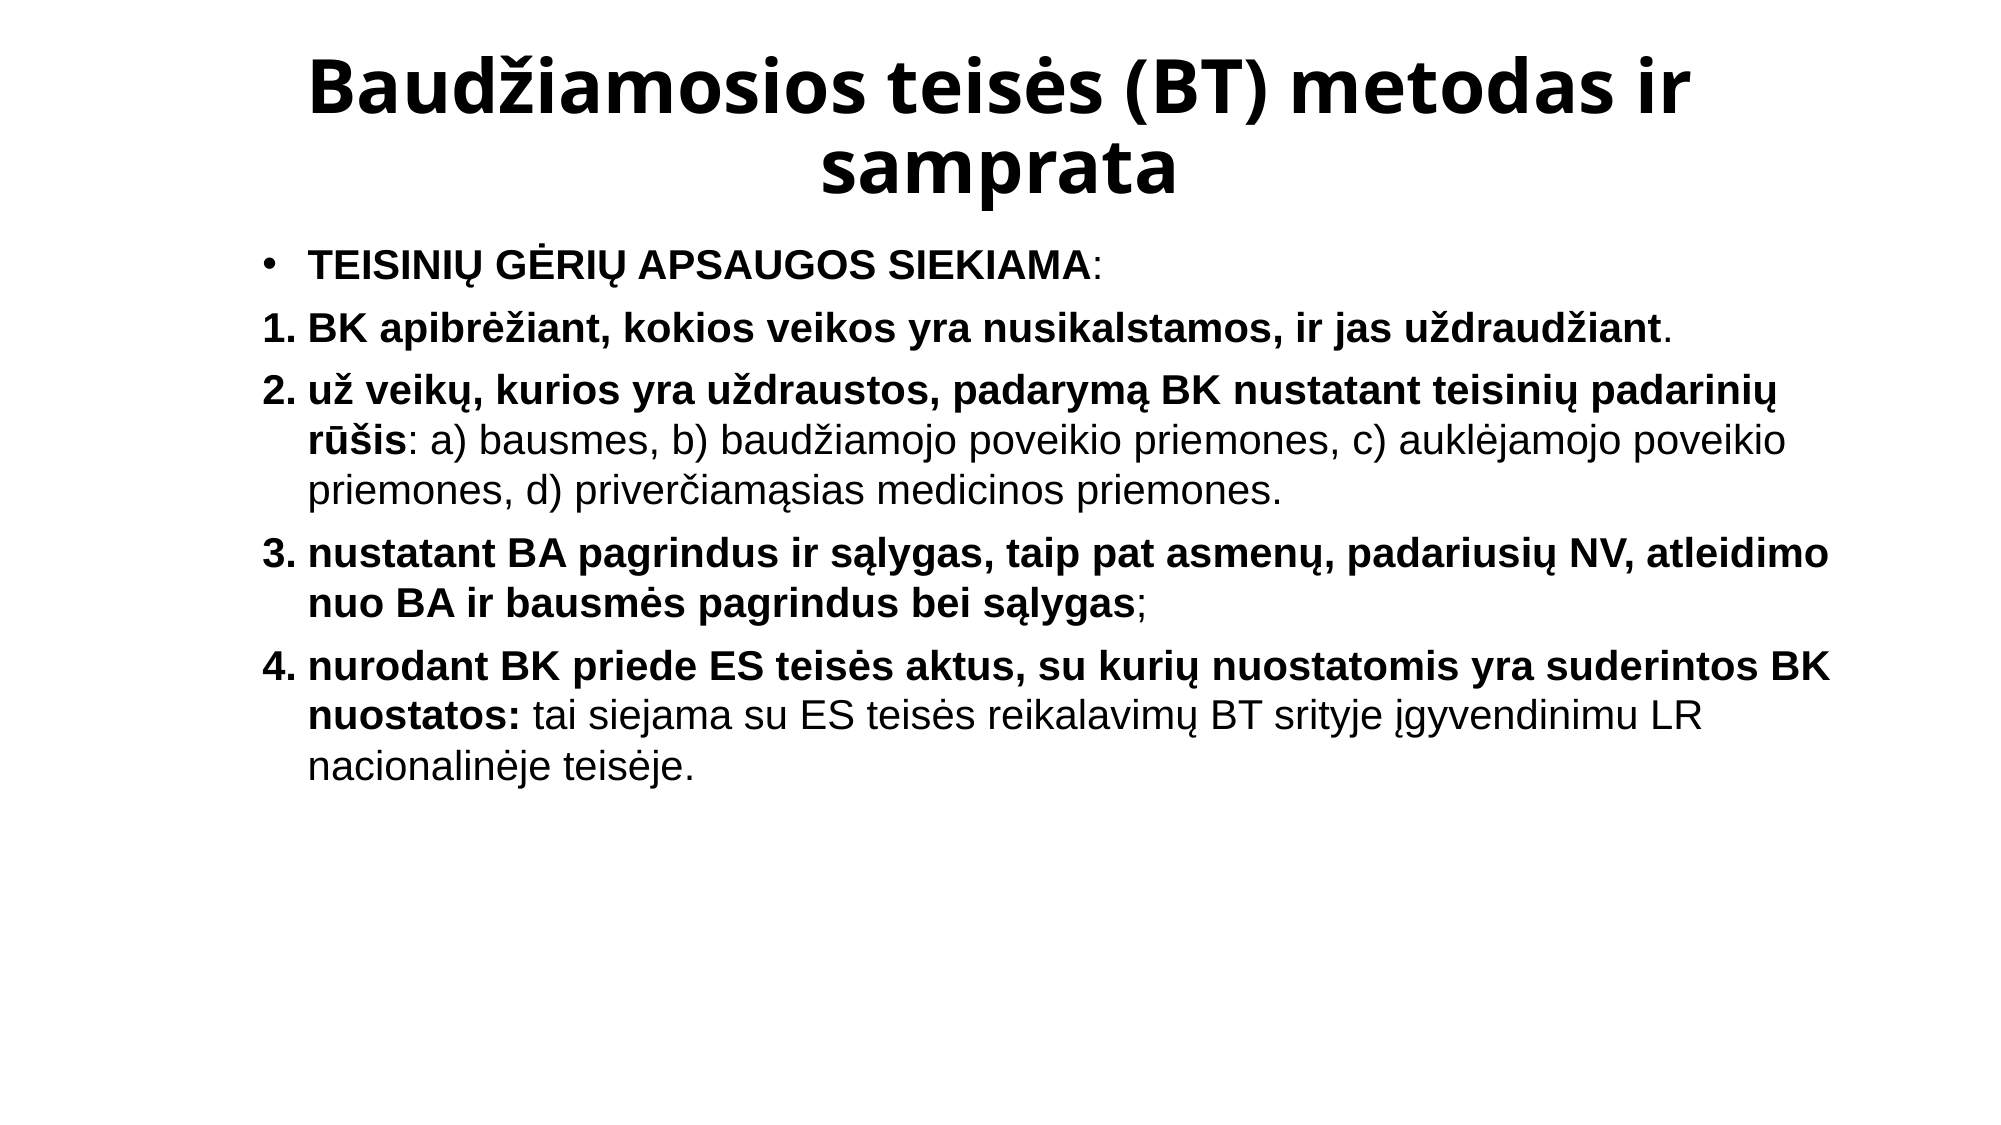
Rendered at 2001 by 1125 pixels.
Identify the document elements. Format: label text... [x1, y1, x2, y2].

list TEISINIŲ GĖRIŲ APSAUGOS SIEKIAMA: BK apibrėžiant, kokios veikos yra nusikalstamos, ir jas uždraudžiant. už veikų, kurios yra uždraustos, padarymą BK nustatant teisi­nių padarinių rūšis: a) bausmes, b) baudžiamojo poveikio prie­mones, c) auklėjamojo poveikio priemones, d) priverčiamąsias medicinos priemones. nustatant BA pagrindus ir sąlygas, taip pat asmenų, padariusių NV, atleidimo nuo BA ir bausmės pagrindus bei sąlygas; nurodant BK priede ES teisės aktus, su kurių nuostatomis yra suderintos BK nuostatos: tai siejama su ES teisės reikalavimų BT srityje įgyvendinimu LR nacionalinėje teisėje. [233, 230, 1959, 1108]
title Baudžiamosios teisės (BT) metodas ir samprata [137, 3, 1863, 256]
